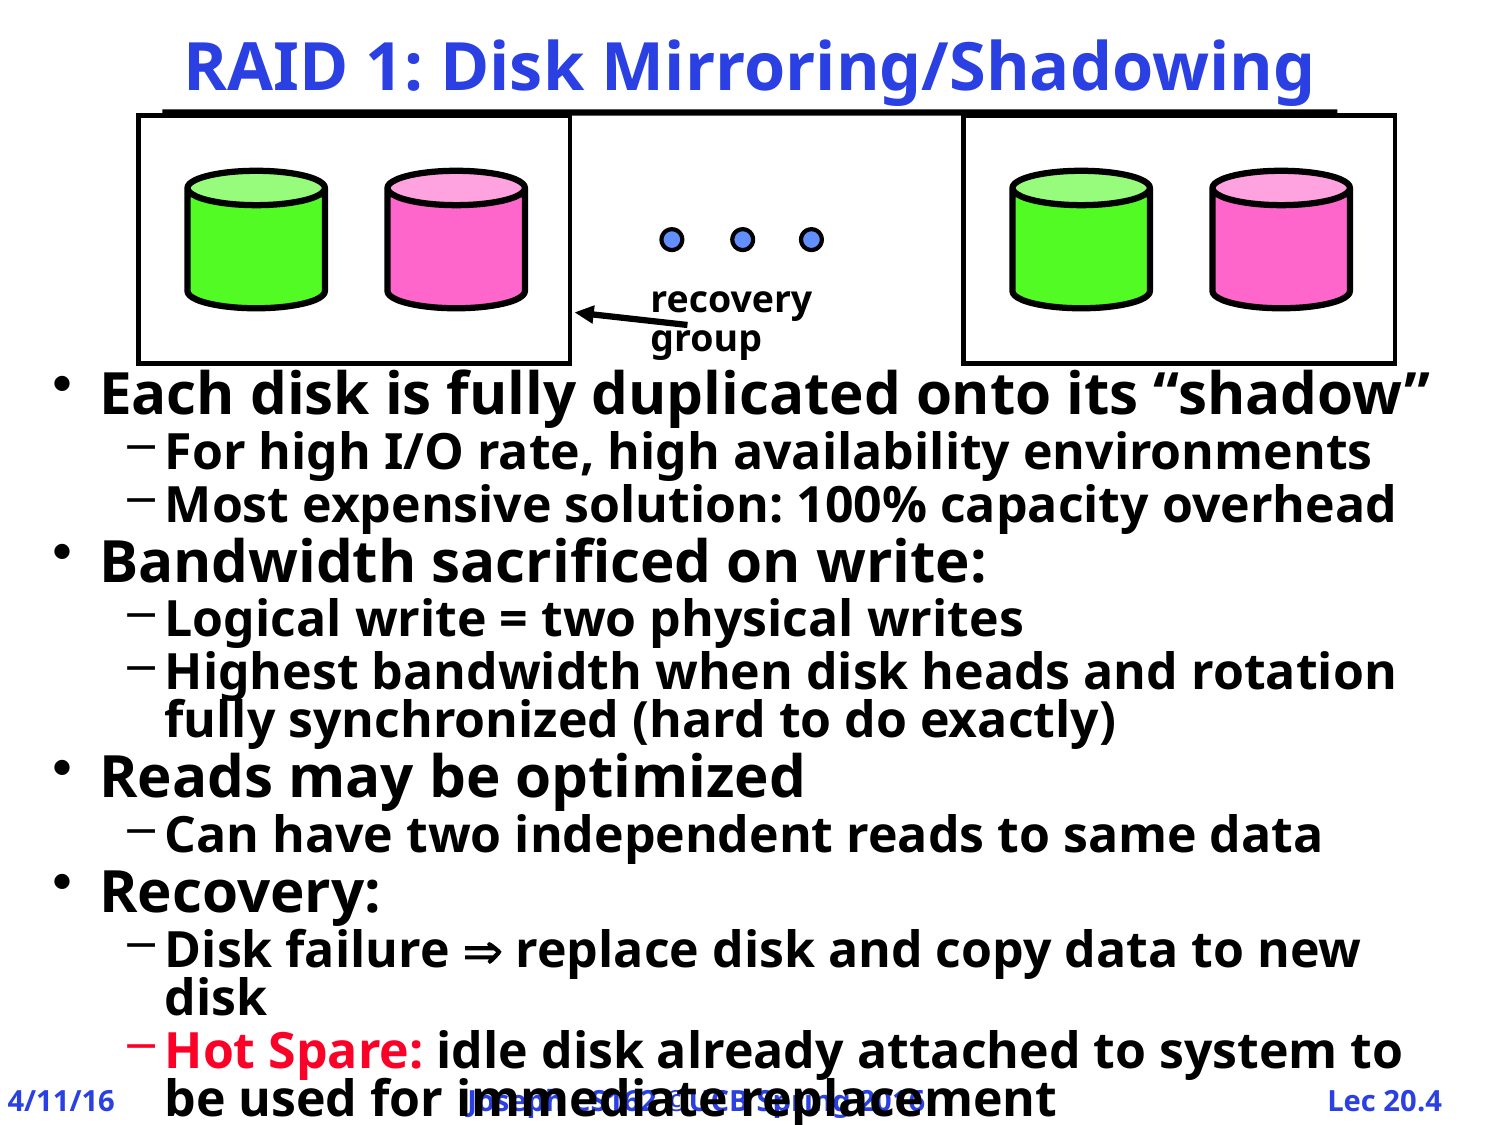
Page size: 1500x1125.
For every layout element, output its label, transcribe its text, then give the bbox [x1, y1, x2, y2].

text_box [138, 115, 1396, 369]
list Each disk is fully duplicated onto its “shadow” For high I/O rate, high availability environments Most expensive solution: 100% capacity overhead Bandwidth sacrificed on write: Logical write = two physical writes Highest bandwidth when disk heads and rotation fully synchronized (hard to do exactly) Reads may be optimized Can have two independent reads to same data Recovery: Disk failure  replace disk and copy data to new disk Hot Spare: idle disk already attached to system to be used for immediate replacement [37, 362, 1463, 1063]
title RAID 1: Disk Mirroring/Shadowing [162, 24, 1338, 113]
